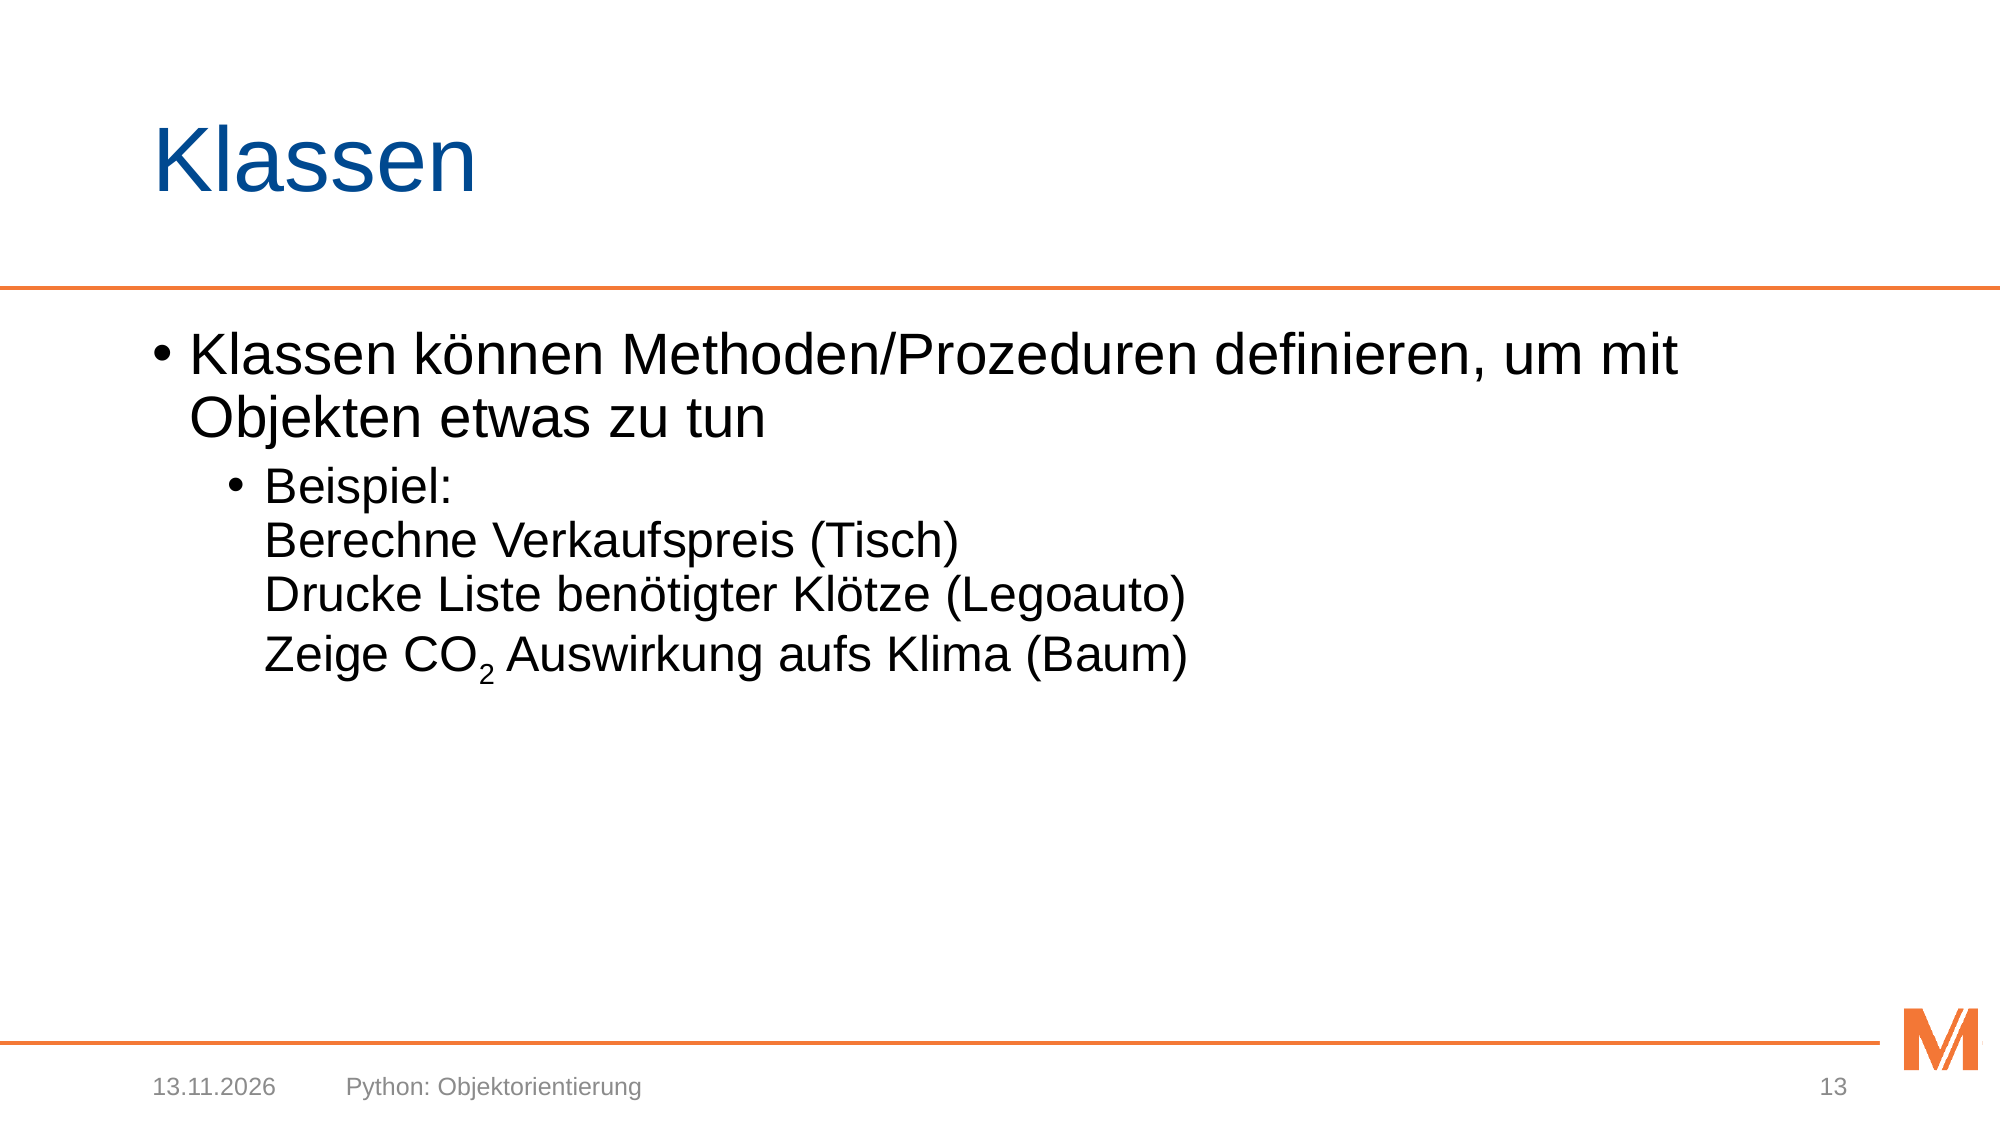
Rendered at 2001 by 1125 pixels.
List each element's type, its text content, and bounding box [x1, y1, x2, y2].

list Klassen können Methoden/Prozeduren definieren, um mit Objekten etwas zu tun Beispiel: Berechne Verkaufspreis (Tisch) Drucke Liste benötigter Klötze (Legoauto) Zeige CO2 Auswirkung aufs Klima (Baum) [137, 316, 1863, 1014]
footer Python: Objektorientierung [330, 1055, 1721, 1116]
picture [1879, 989, 1982, 1097]
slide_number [137, 1055, 313, 1116]
slide_number 13 [1743, 1055, 1863, 1116]
title Klassen [137, 59, 1863, 264]
